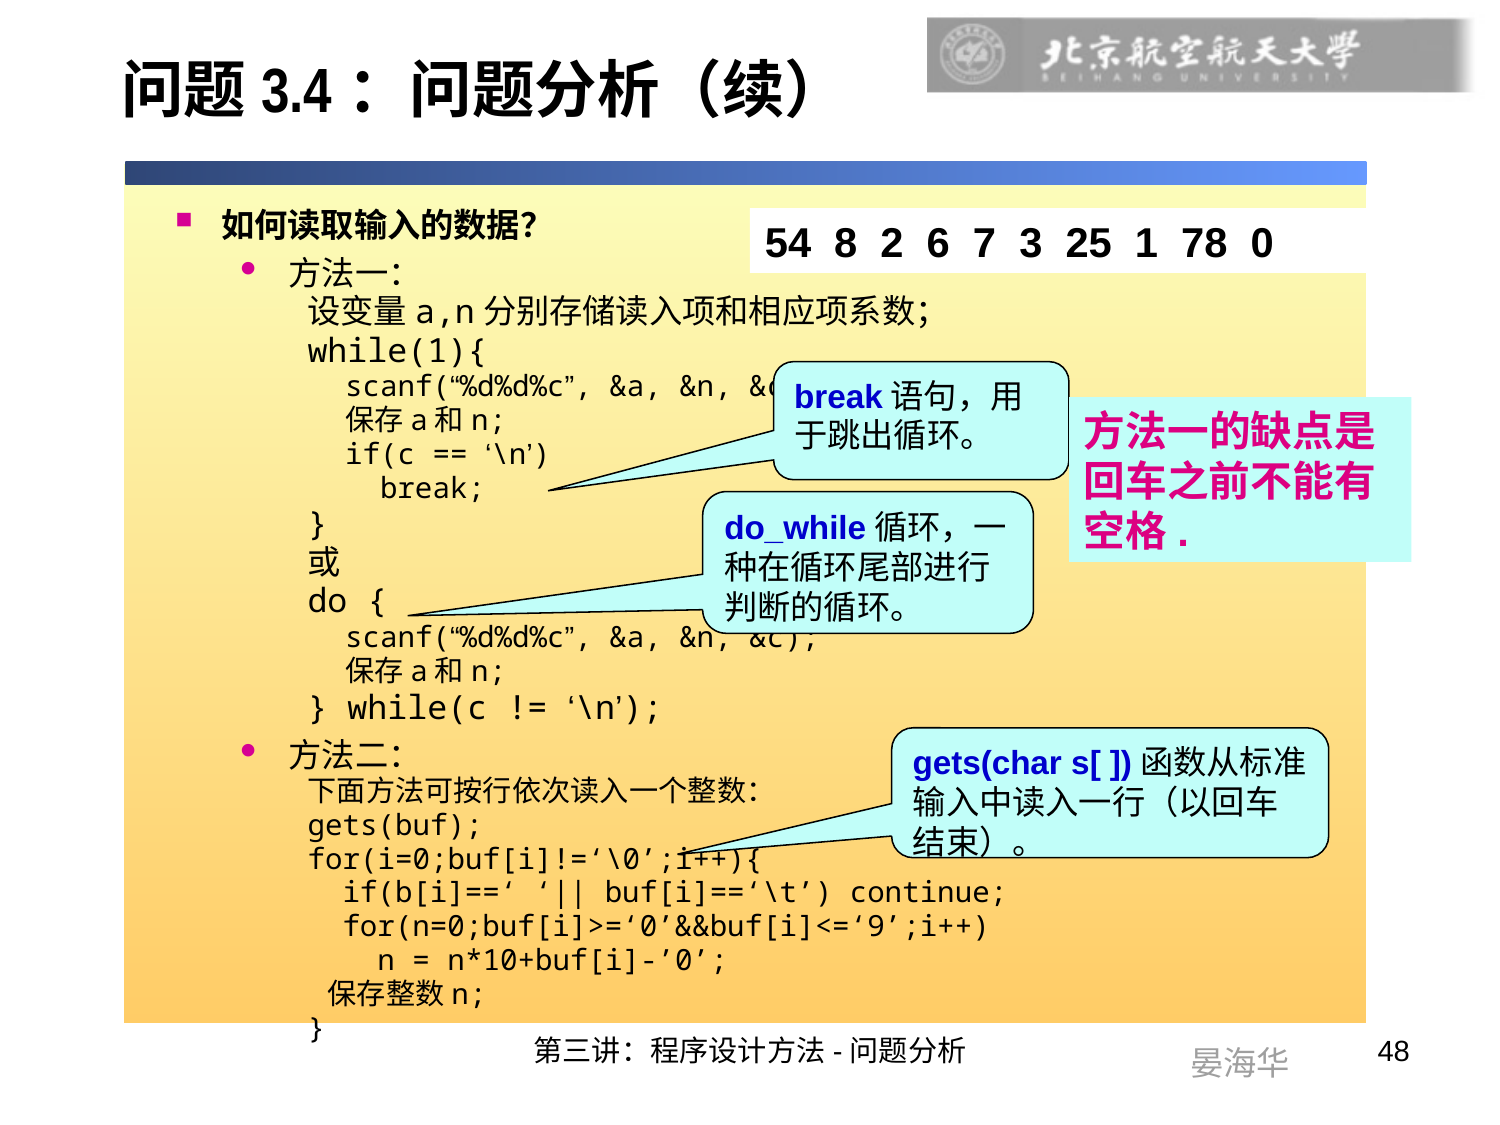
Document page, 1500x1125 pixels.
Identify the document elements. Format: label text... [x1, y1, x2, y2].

title 问题3.4：问题分析（续） [105, 25, 1450, 164]
picture [927, 0, 1500, 102]
text_box 54 8 2 6 7 3 25 1 78 0 [749, 208, 1500, 273]
list 如何读取输入的数据？ 方法一： 设变量a,n分别存储读入项和相应项系数； while(1){ scanf(“%d%d%c”, &a, &n, &c); 保存a和n; if(c == ‘\n’) break; } 或 do { scanf(“%d%d%c”, &a, &n, &c); 保存a和n; } while(c != ‘\n’); 方法二： 下面方法可按行依次读入一个整数： gets(buf); for(i=0;buf[i]!=‘\0’;i++){ if(b[i]==‘ ‘|| buf[i]==‘\t’) continue; for(n=0;buf[i]>=‘0’&&buf[i]<=‘9’;i++) n = n*10+buf[i]-’0’; 保存整数n; } [160, 207, 1327, 1012]
footer 第三讲：程序设计方法-问题分析 [512, 1024, 988, 1103]
text_box do_while循环，一种在循环尾部进行判断的循环。 [407, 491, 1034, 634]
slide_number 48 [1074, 1024, 1426, 1103]
text_box gets(char s[ ])函数从标准输入中读入一行（以回车结束）。 [677, 727, 1329, 858]
text_box 方法一的缺点是回车之前不能有空格. [1069, 397, 1412, 562]
text_box break语句，用于跳出循环。 [548, 361, 1069, 491]
